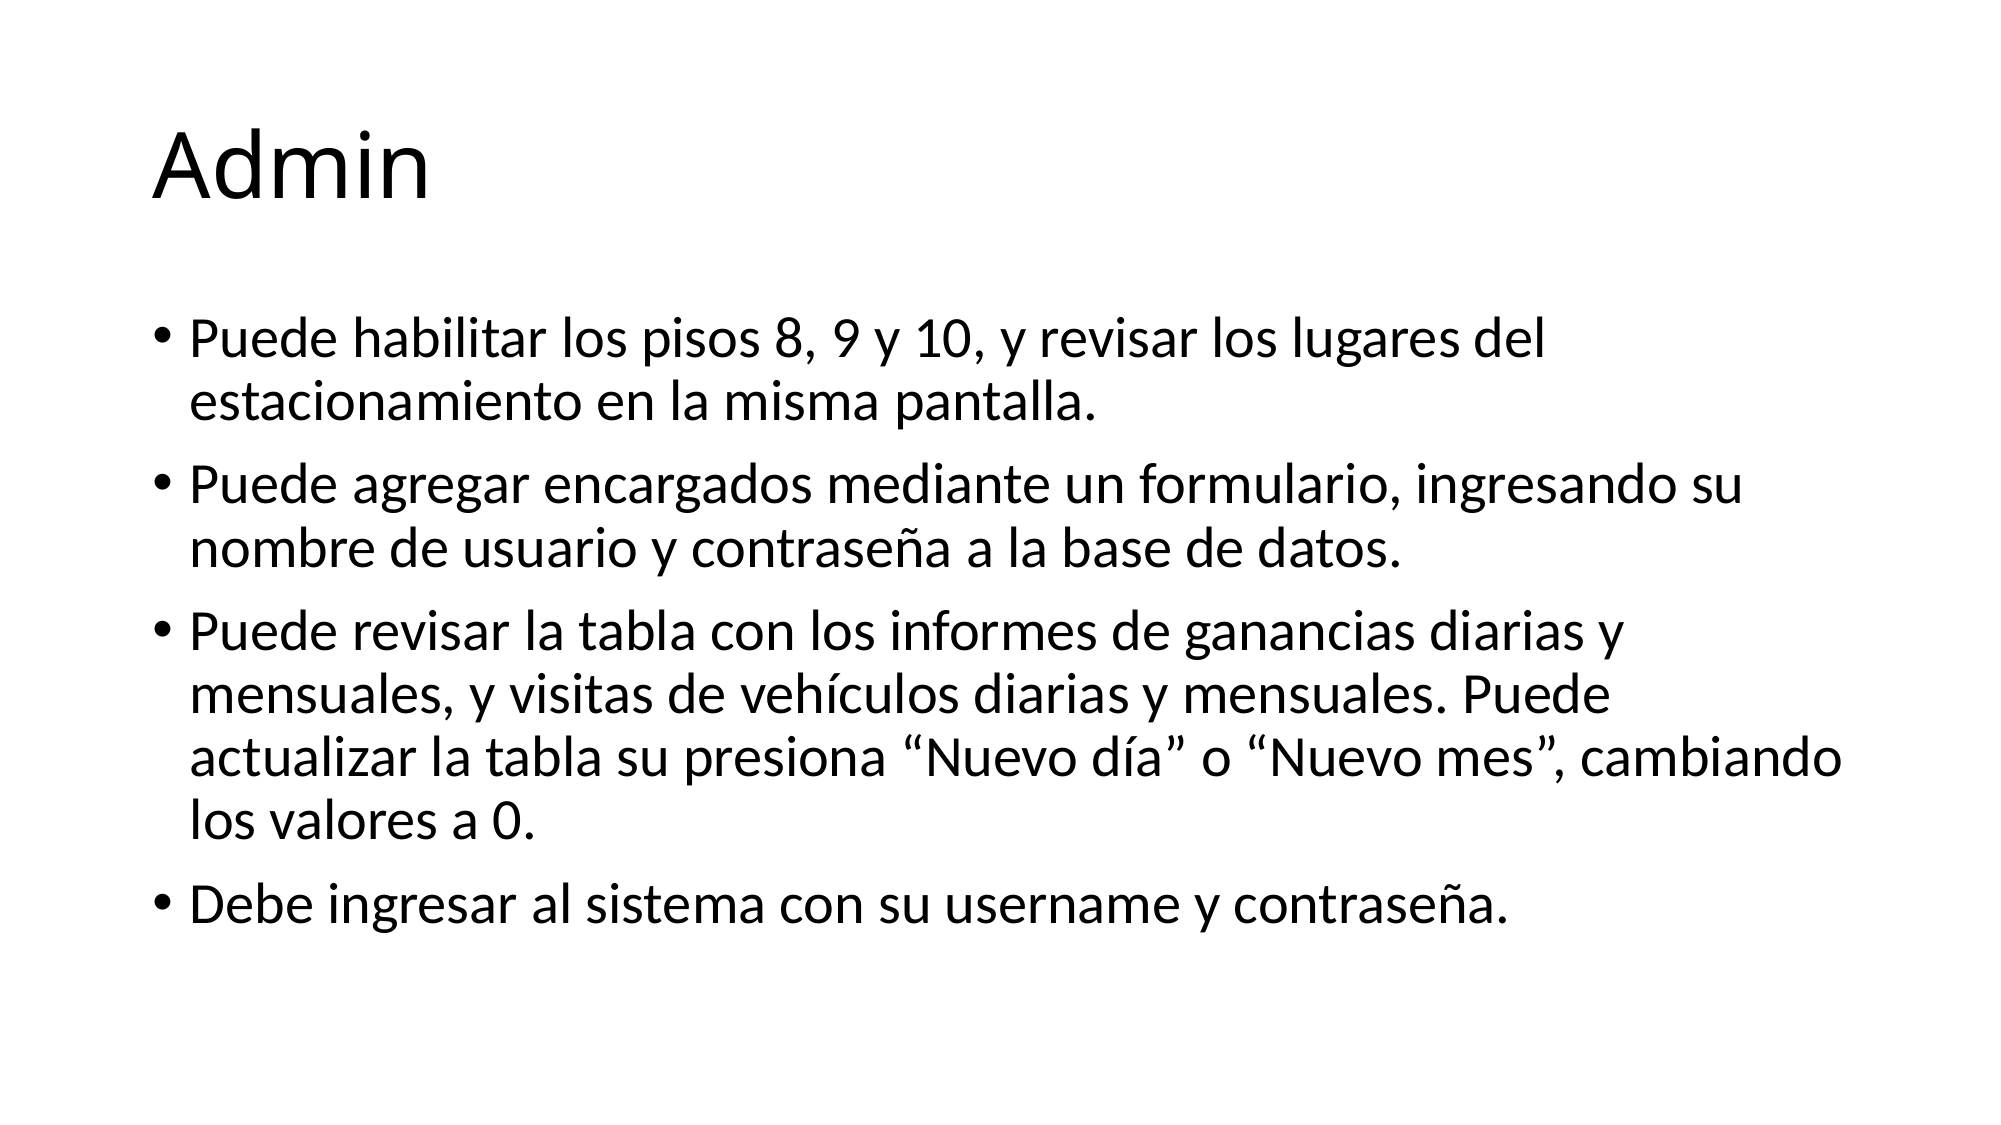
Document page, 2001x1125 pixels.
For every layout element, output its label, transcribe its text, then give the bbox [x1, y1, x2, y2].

list Puede habilitar los pisos 8, 9 y 10, y revisar los lugares del estacionamiento en la misma pantalla. Puede agregar encargados mediante un formulario, ingresando su nombre de usuario y contraseña a la base de datos. Puede revisar la tabla con los informes de ganancias diarias y mensuales, y visitas de vehículos diarias y mensuales. Puede actualizar la tabla su presiona “Nuevo día” o “Nuevo mes”, cambiando los valores a 0. Debe ingresar al sistema con su username y contraseña. [137, 299, 1863, 1014]
title Admin [137, 59, 1863, 278]
